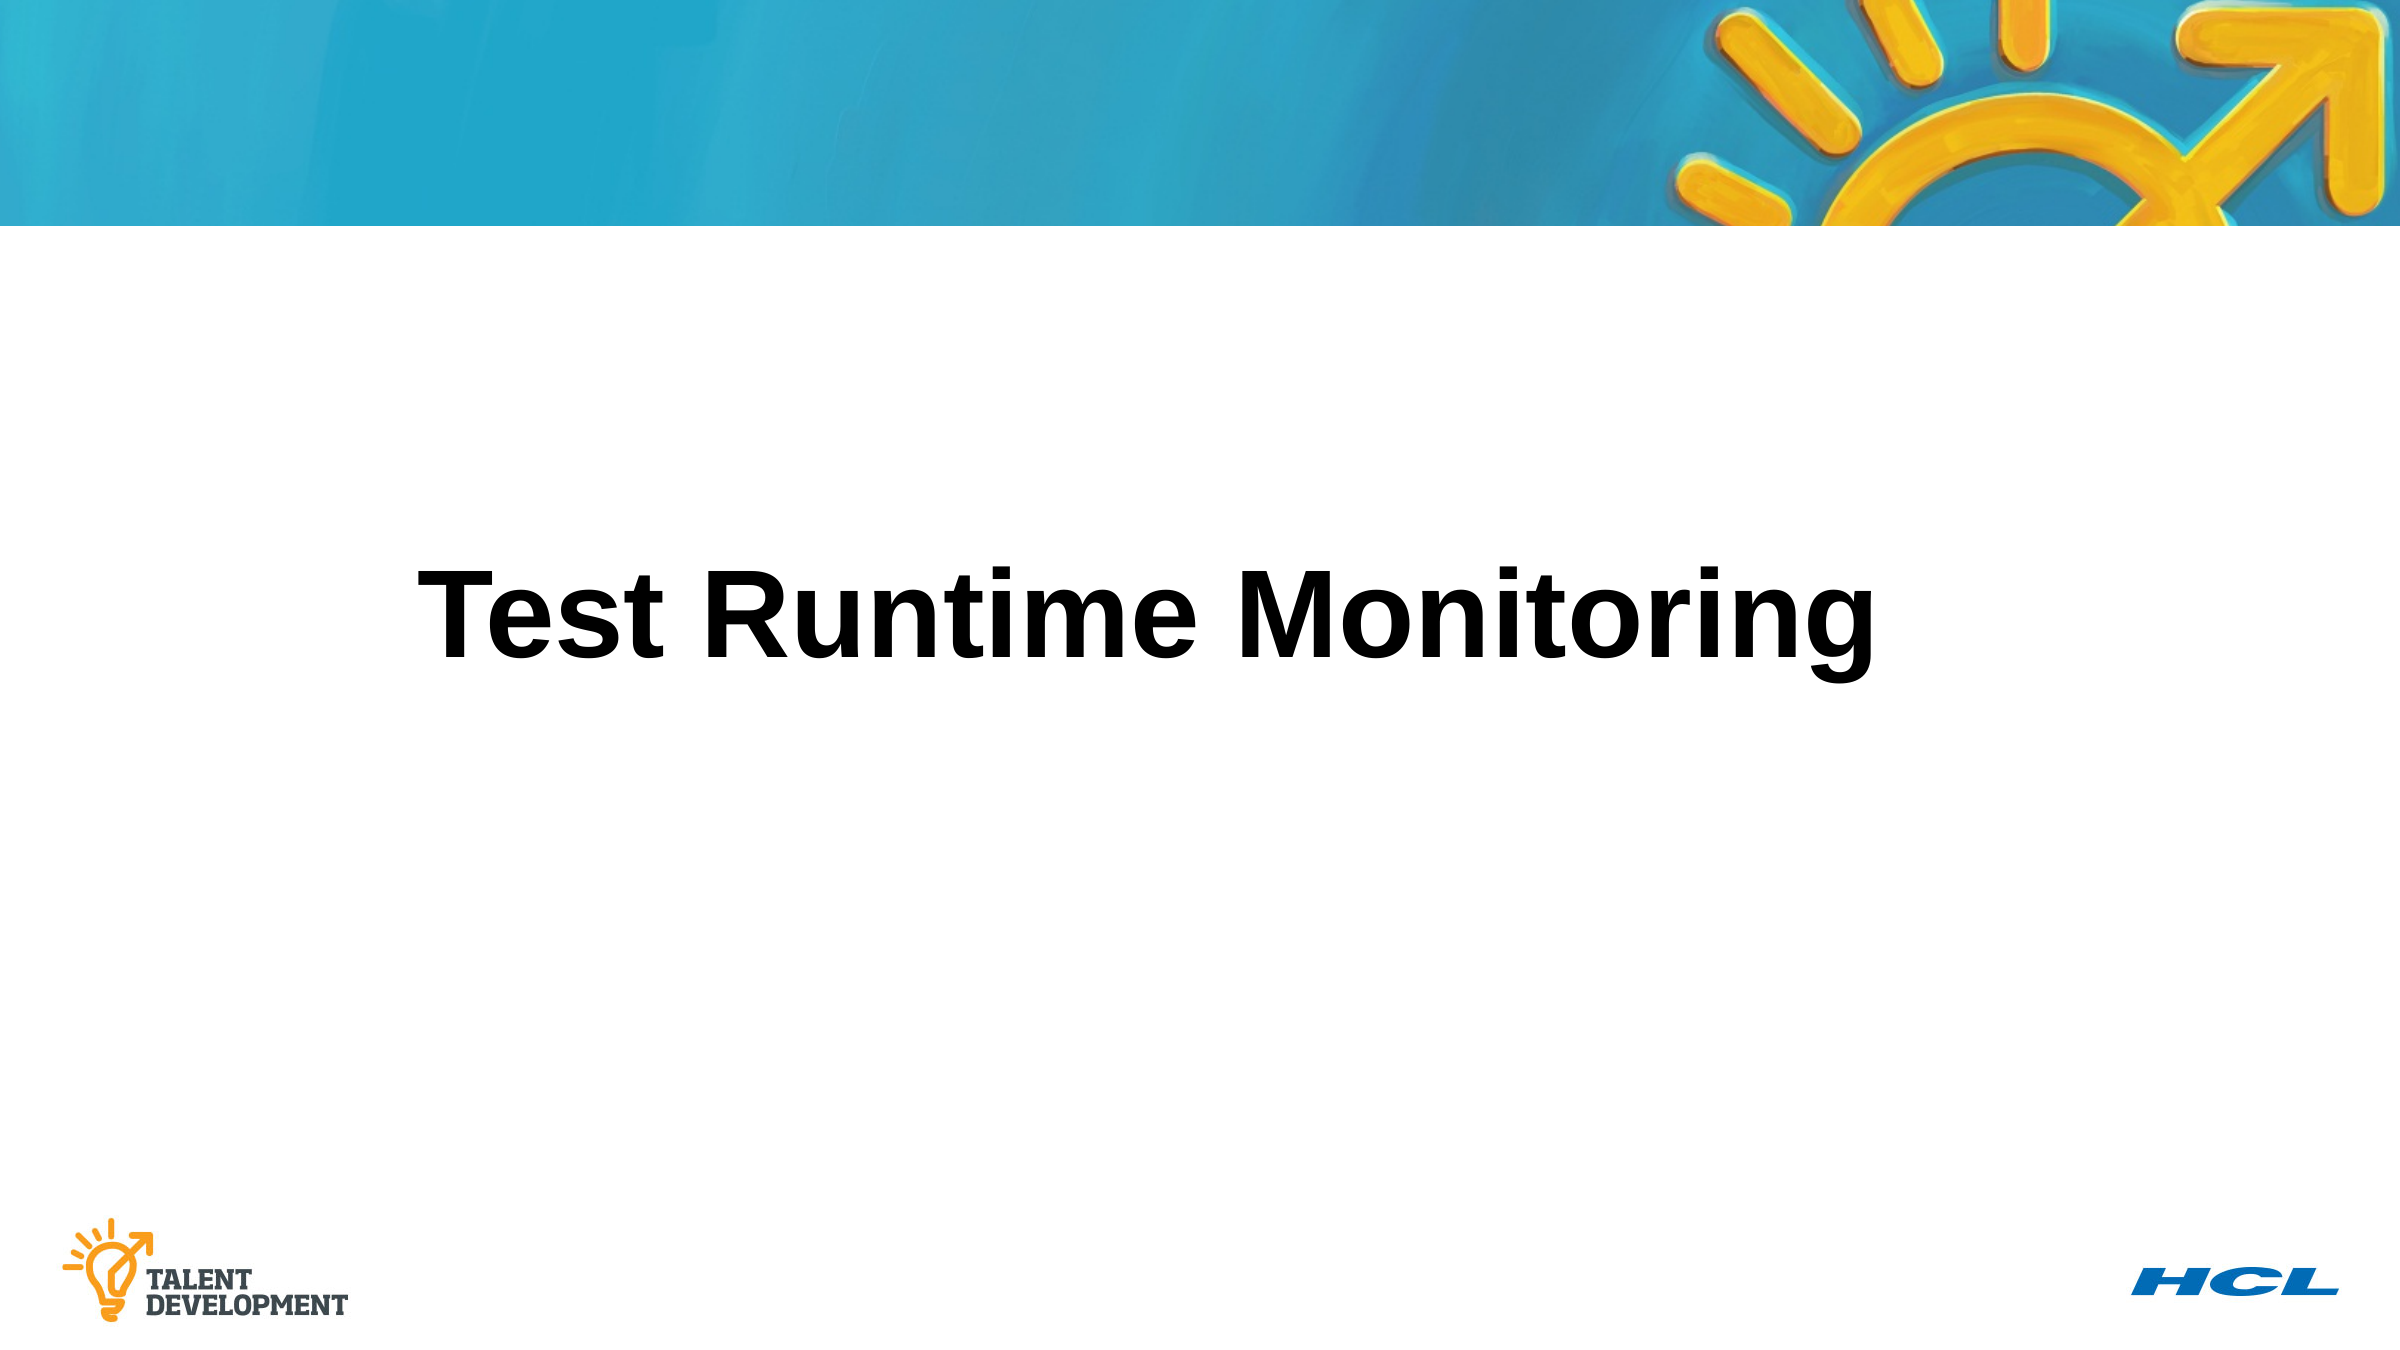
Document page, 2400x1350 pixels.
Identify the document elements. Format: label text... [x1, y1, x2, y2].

picture [0, 0, 2400, 226]
picture [0, 1169, 389, 1350]
picture [2100, 1169, 2397, 1350]
list Test Runtime Monitoring [0, 524, 2300, 857]
